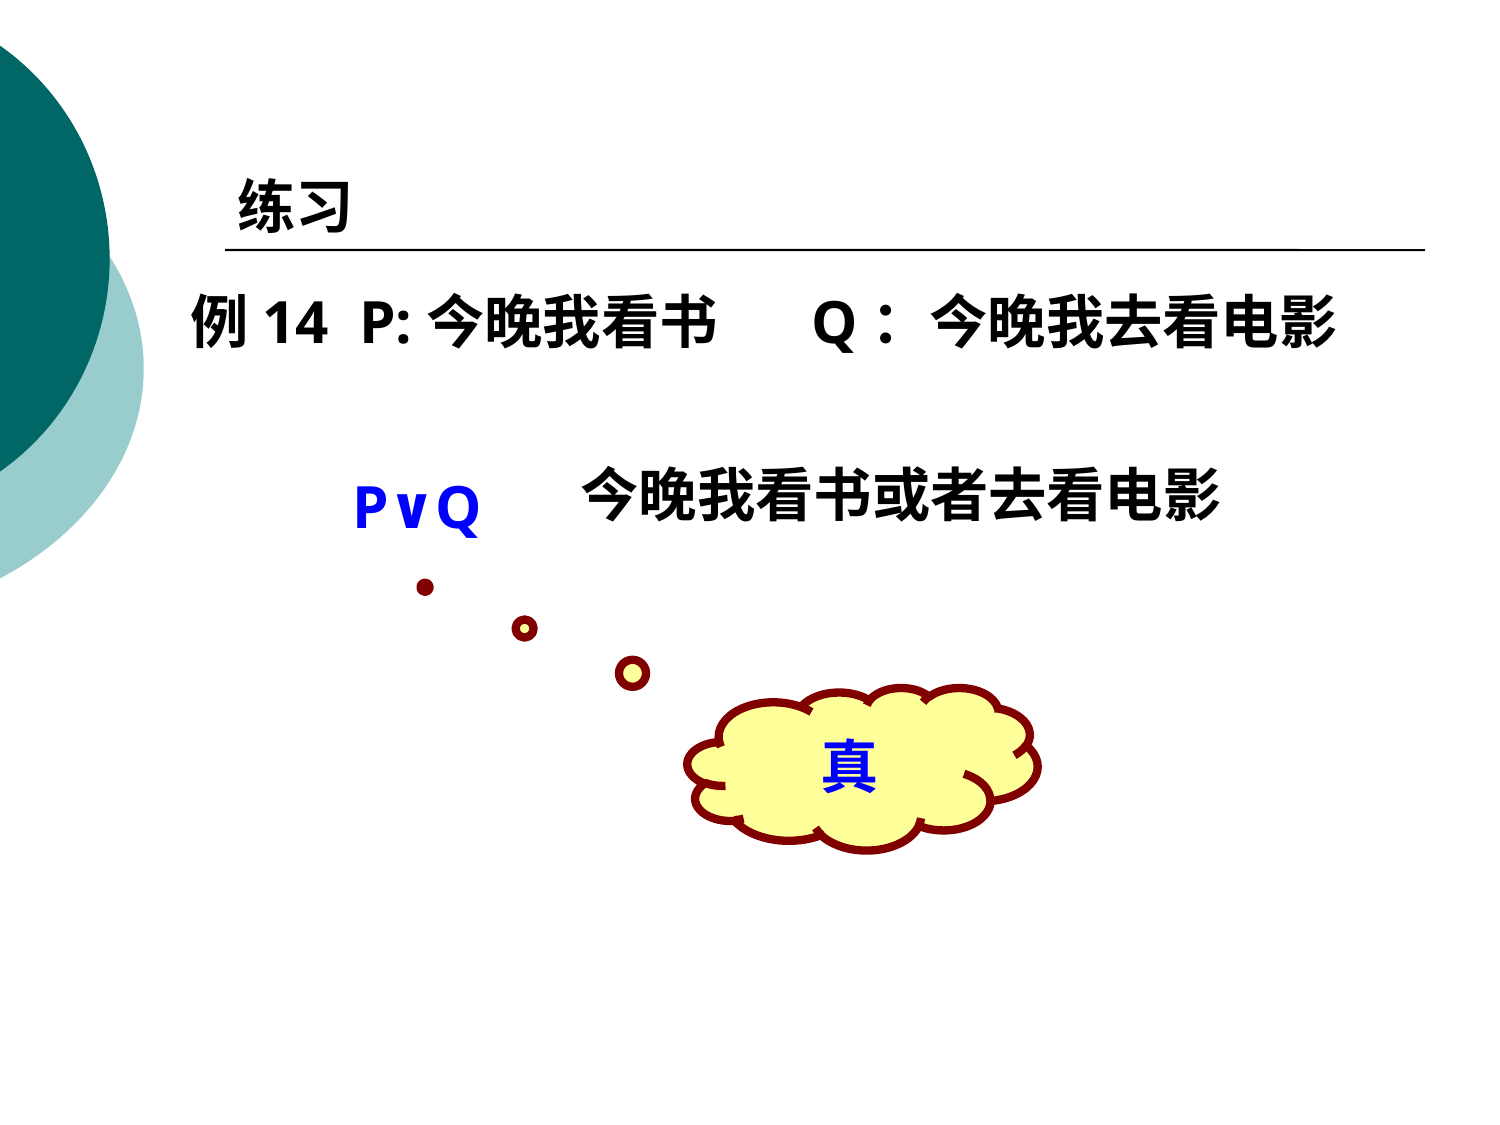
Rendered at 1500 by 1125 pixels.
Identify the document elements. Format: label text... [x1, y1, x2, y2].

text_box 真 [687, 687, 1038, 851]
text_box 练习 [222, 162, 800, 248]
text_box 真 [618, 659, 647, 687]
text_box 真 [515, 619, 534, 638]
text_box 今晚我看书或者去看电影 [566, 450, 1237, 536]
text_box P∨Q [337, 462, 615, 548]
text_box 真 [420, 582, 430, 592]
text_box 例14 P:今晚我看书 Q：今晚我去看电影 [175, 277, 1353, 363]
